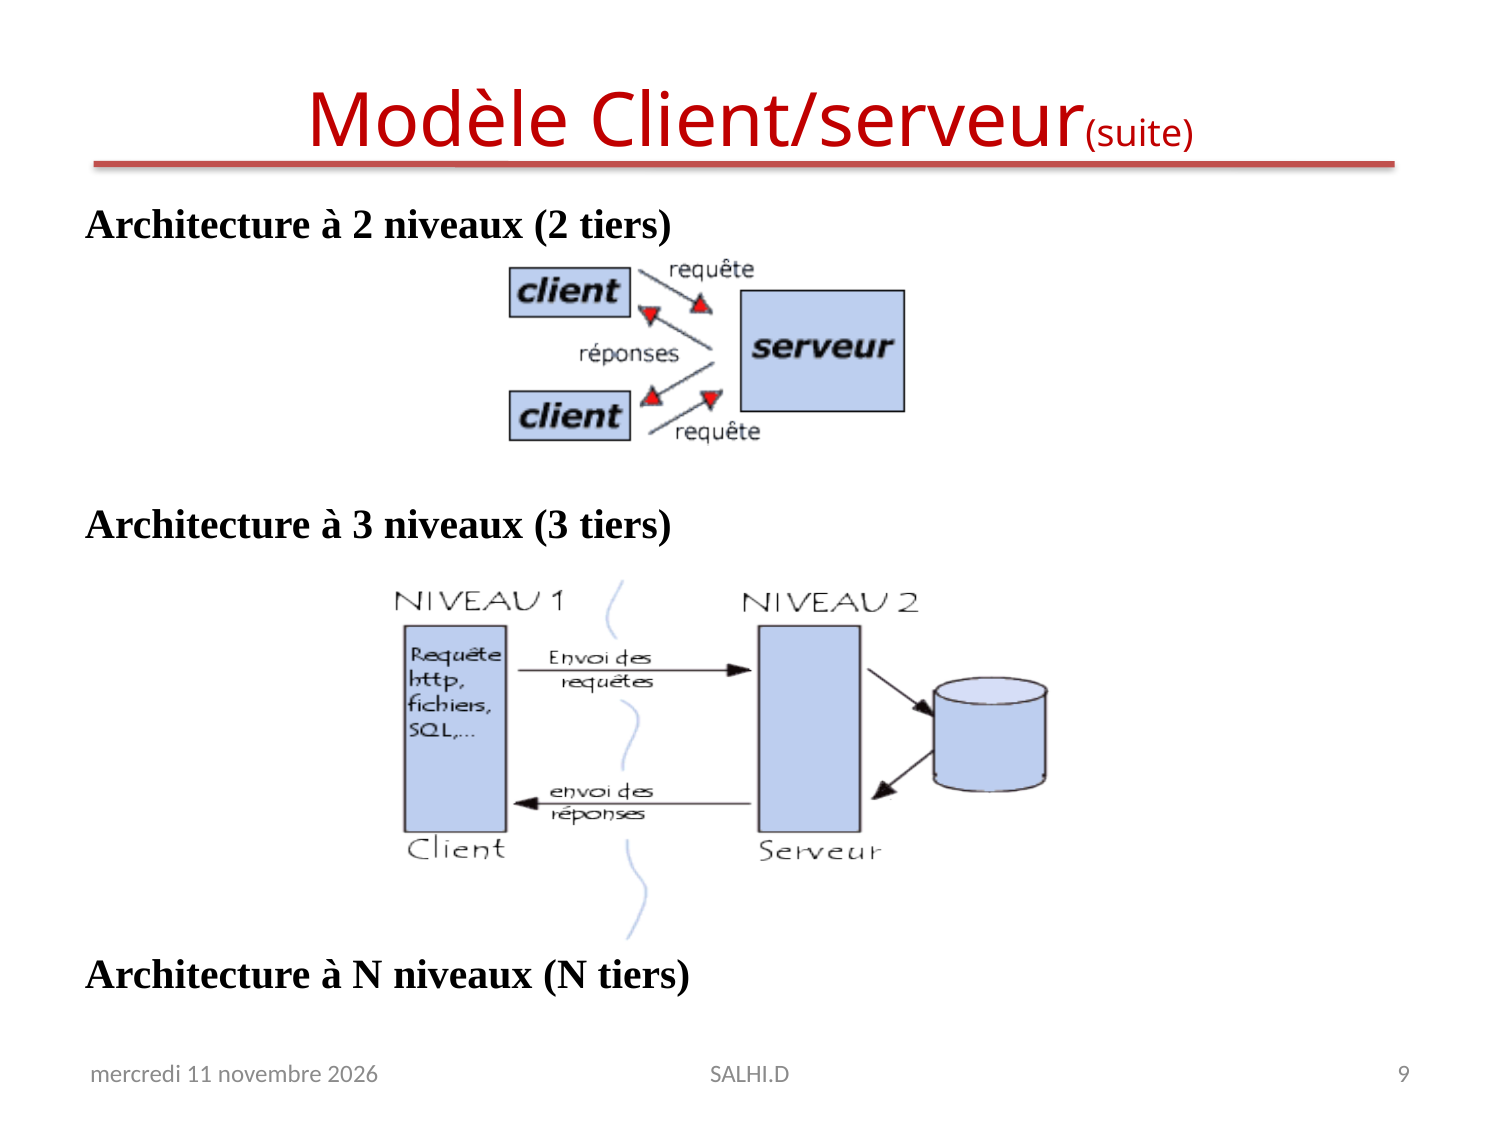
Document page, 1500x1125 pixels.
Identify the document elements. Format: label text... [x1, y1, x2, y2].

title Modèle Client/serveur(suite) [75, 45, 1425, 163]
picture [386, 550, 1162, 950]
picture [503, 257, 910, 446]
text_box Architecture à 2 niveaux (2 tiers) Architecture à 3 niveaux (3 tiers) Architecture à N niveaux (N tiers) [70, 163, 1477, 1125]
